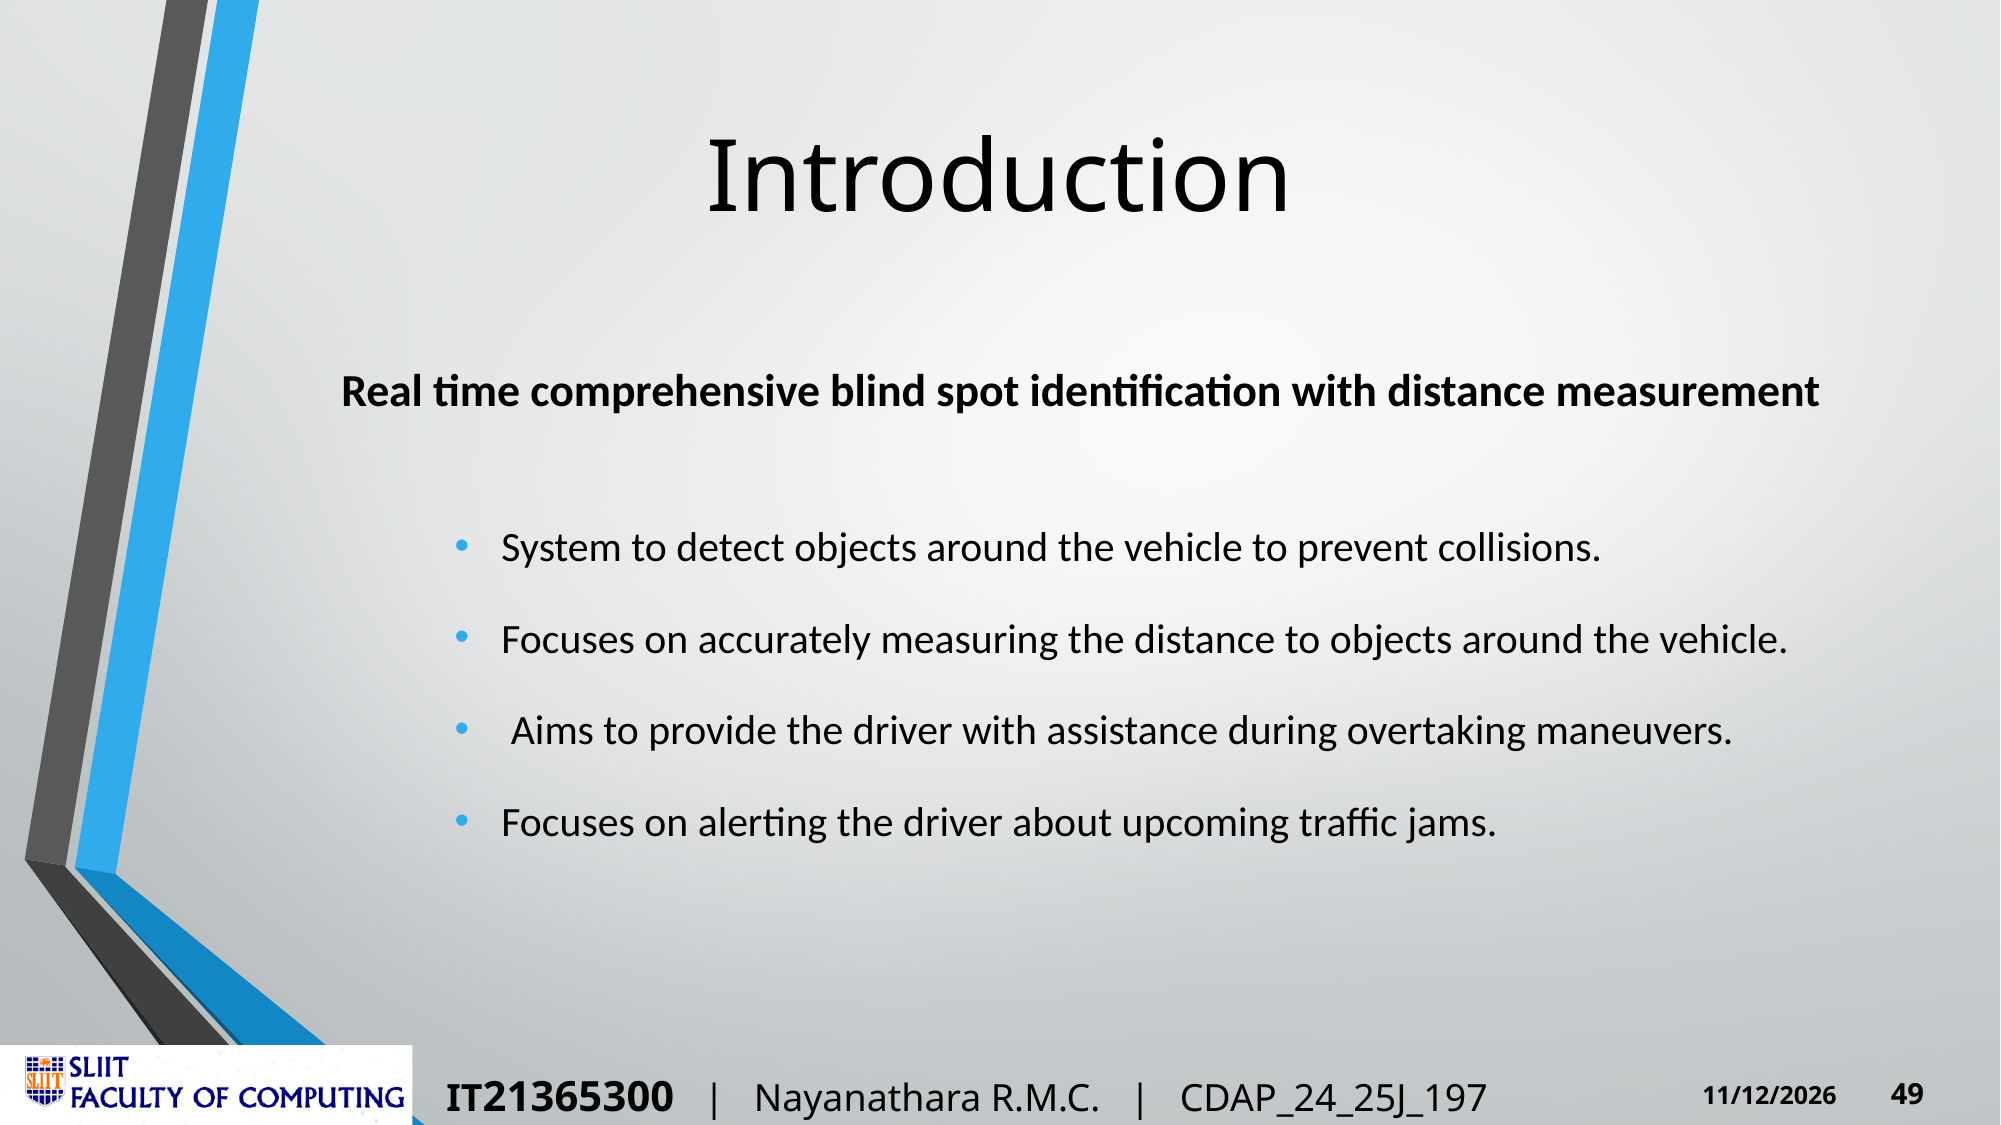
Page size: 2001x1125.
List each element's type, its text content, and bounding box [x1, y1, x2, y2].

text_box IT21365300 | Nayanathara R.M.C. | CDAP_24_25J_197 [430, 1064, 1551, 1125]
picture [0, 1045, 413, 1125]
text_box System to detect objects around the vehicle to prevent collisions. Focuses on accurately measuring the distance to objects around the vehicle. Aims to provide the driver with assistance during overtaking maneuvers. Focuses on alerting the driver about upcoming traffic jams. [402, 487, 2000, 853]
text_box Real time comprehensive blind spot identification with distance measurement [262, 353, 1900, 424]
title Introduction [41, 99, 1959, 243]
